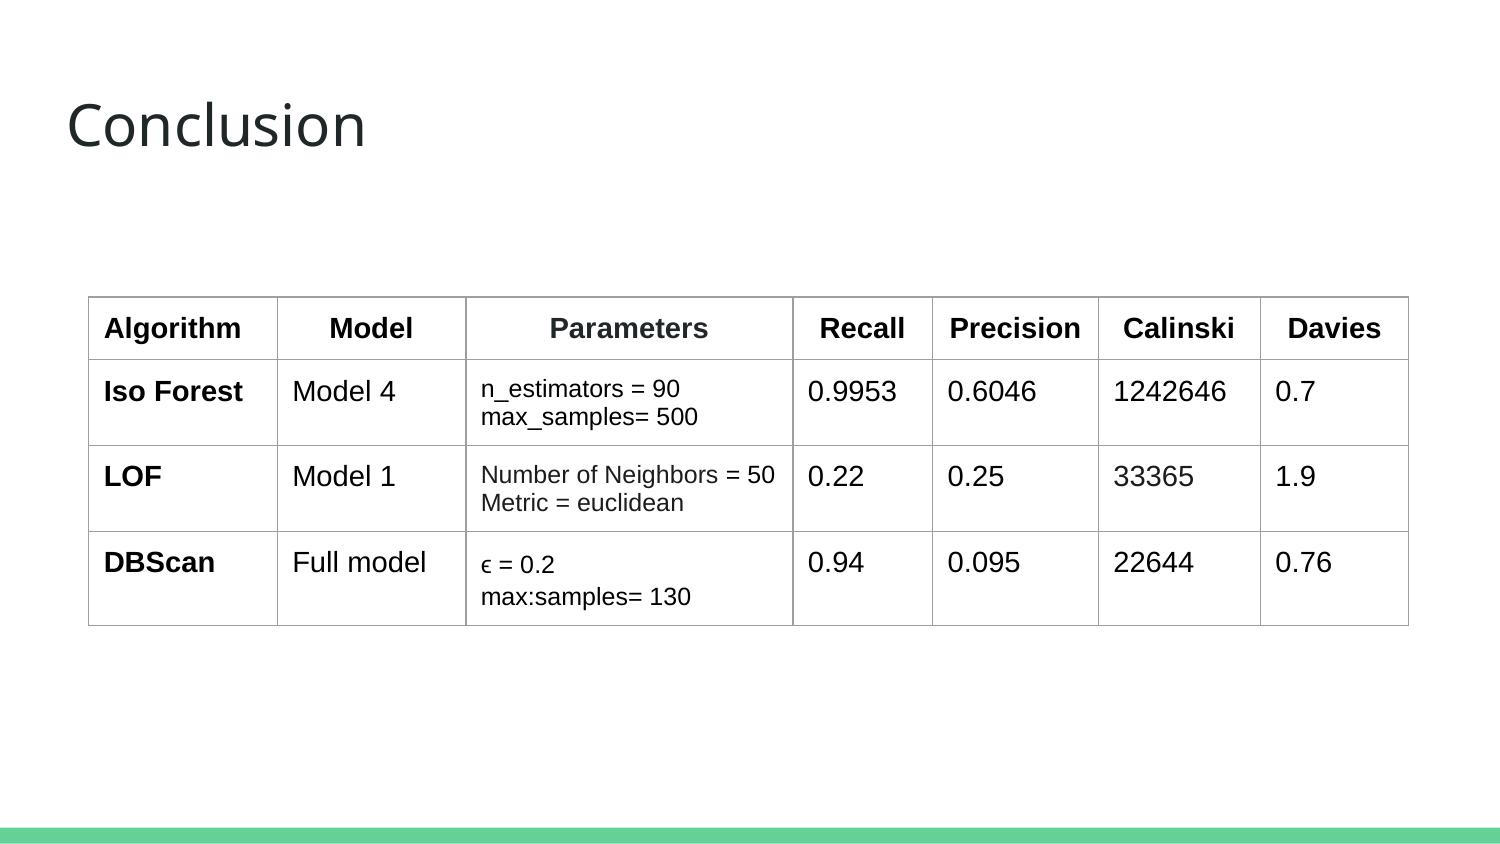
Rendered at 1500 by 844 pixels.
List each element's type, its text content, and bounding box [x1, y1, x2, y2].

title Conclusion [51, 72, 1449, 167]
table_header Recall [794, 298, 932, 359]
table_cell 0.7 [1261, 360, 1408, 445]
table_cell 0.9953 [794, 360, 932, 445]
table_cell Model 1 [278, 446, 465, 531]
table_header Model [278, 298, 465, 359]
table_cell Number of Neighbors = 50 Metric = euclidean [467, 446, 792, 531]
table_cell Full model [278, 532, 465, 625]
table_cell Iso Forest [89, 360, 277, 445]
table_cell 22644 [1099, 532, 1260, 625]
table_header Davies [1261, 298, 1408, 359]
table_cell 0.095 [933, 532, 1098, 625]
table_header Algorithm [89, 298, 277, 359]
table_cell 0.76 [1261, 532, 1408, 625]
table_cell 1.9 [1261, 446, 1408, 531]
table_cell Model 4 [278, 360, 465, 445]
table_cell 0.6046 [933, 360, 1098, 445]
table_cell 1242646 [1099, 360, 1260, 445]
table_header Calinski [1099, 298, 1260, 359]
table_cell ϵ = 0.2 max:samples= 130 [467, 532, 792, 625]
table_cell 0.94 [794, 532, 932, 625]
table_cell LOF [89, 446, 277, 531]
table_cell DBScan [89, 532, 277, 625]
table_cell n_estimators = 90 max_samples= 500 [467, 360, 792, 445]
table_cell 0.22 [794, 446, 932, 531]
table_cell 33365 [1099, 446, 1260, 531]
table_header Precision [933, 298, 1098, 359]
table_header Parameters [467, 298, 792, 359]
table_cell 0.25 [933, 446, 1098, 531]
